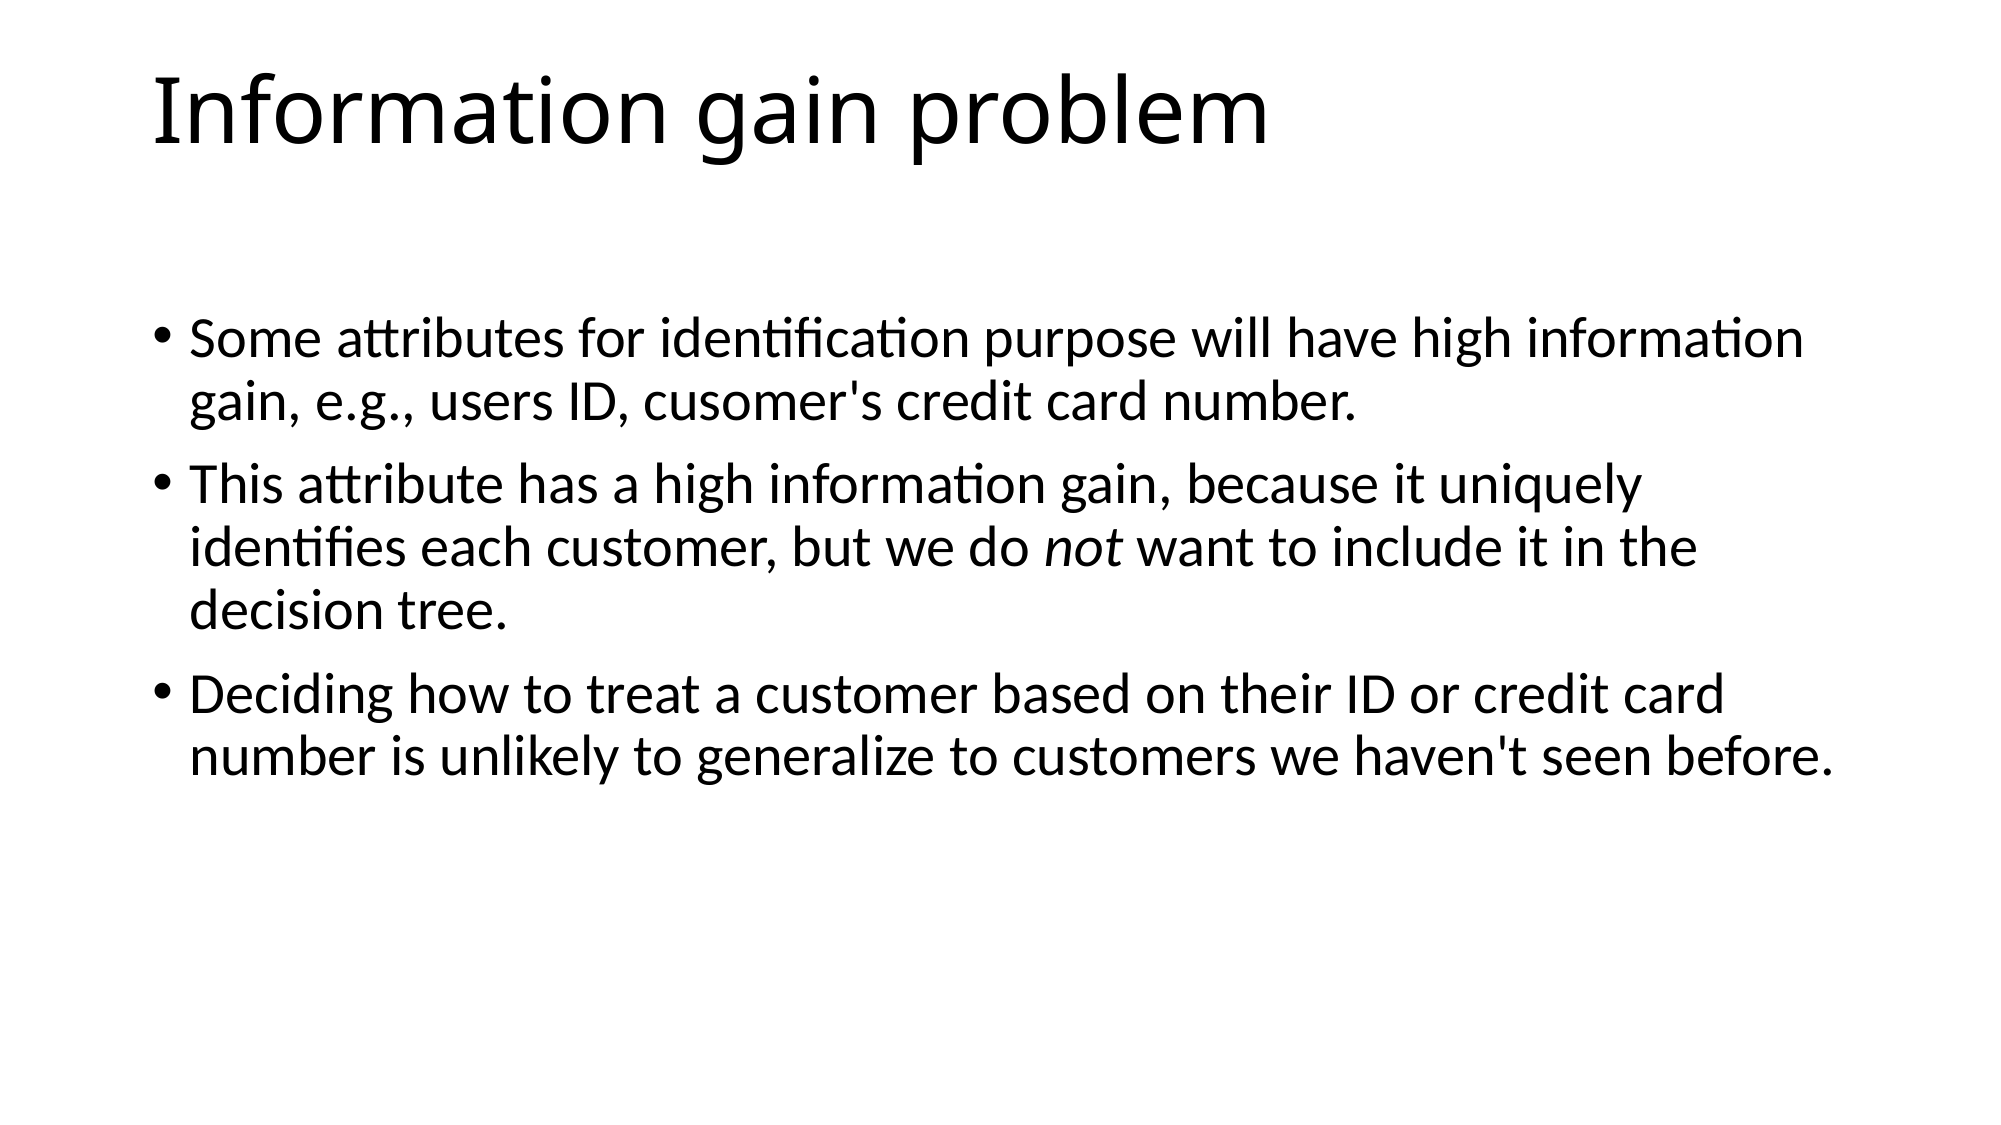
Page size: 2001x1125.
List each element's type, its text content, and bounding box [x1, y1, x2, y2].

list Some attributes for identification purpose will have high information gain, e.g., users ID, cusomer's credit card number. This attribute has a high information gain, because it uniquely identifies each customer, but we do not want to include it in the decision tree. Deciding how to treat a customer based on their ID or credit card number is unlikely to generalize to customers we haven't seen before. [137, 299, 1863, 1014]
title Information gain problem [137, 59, 1863, 278]
